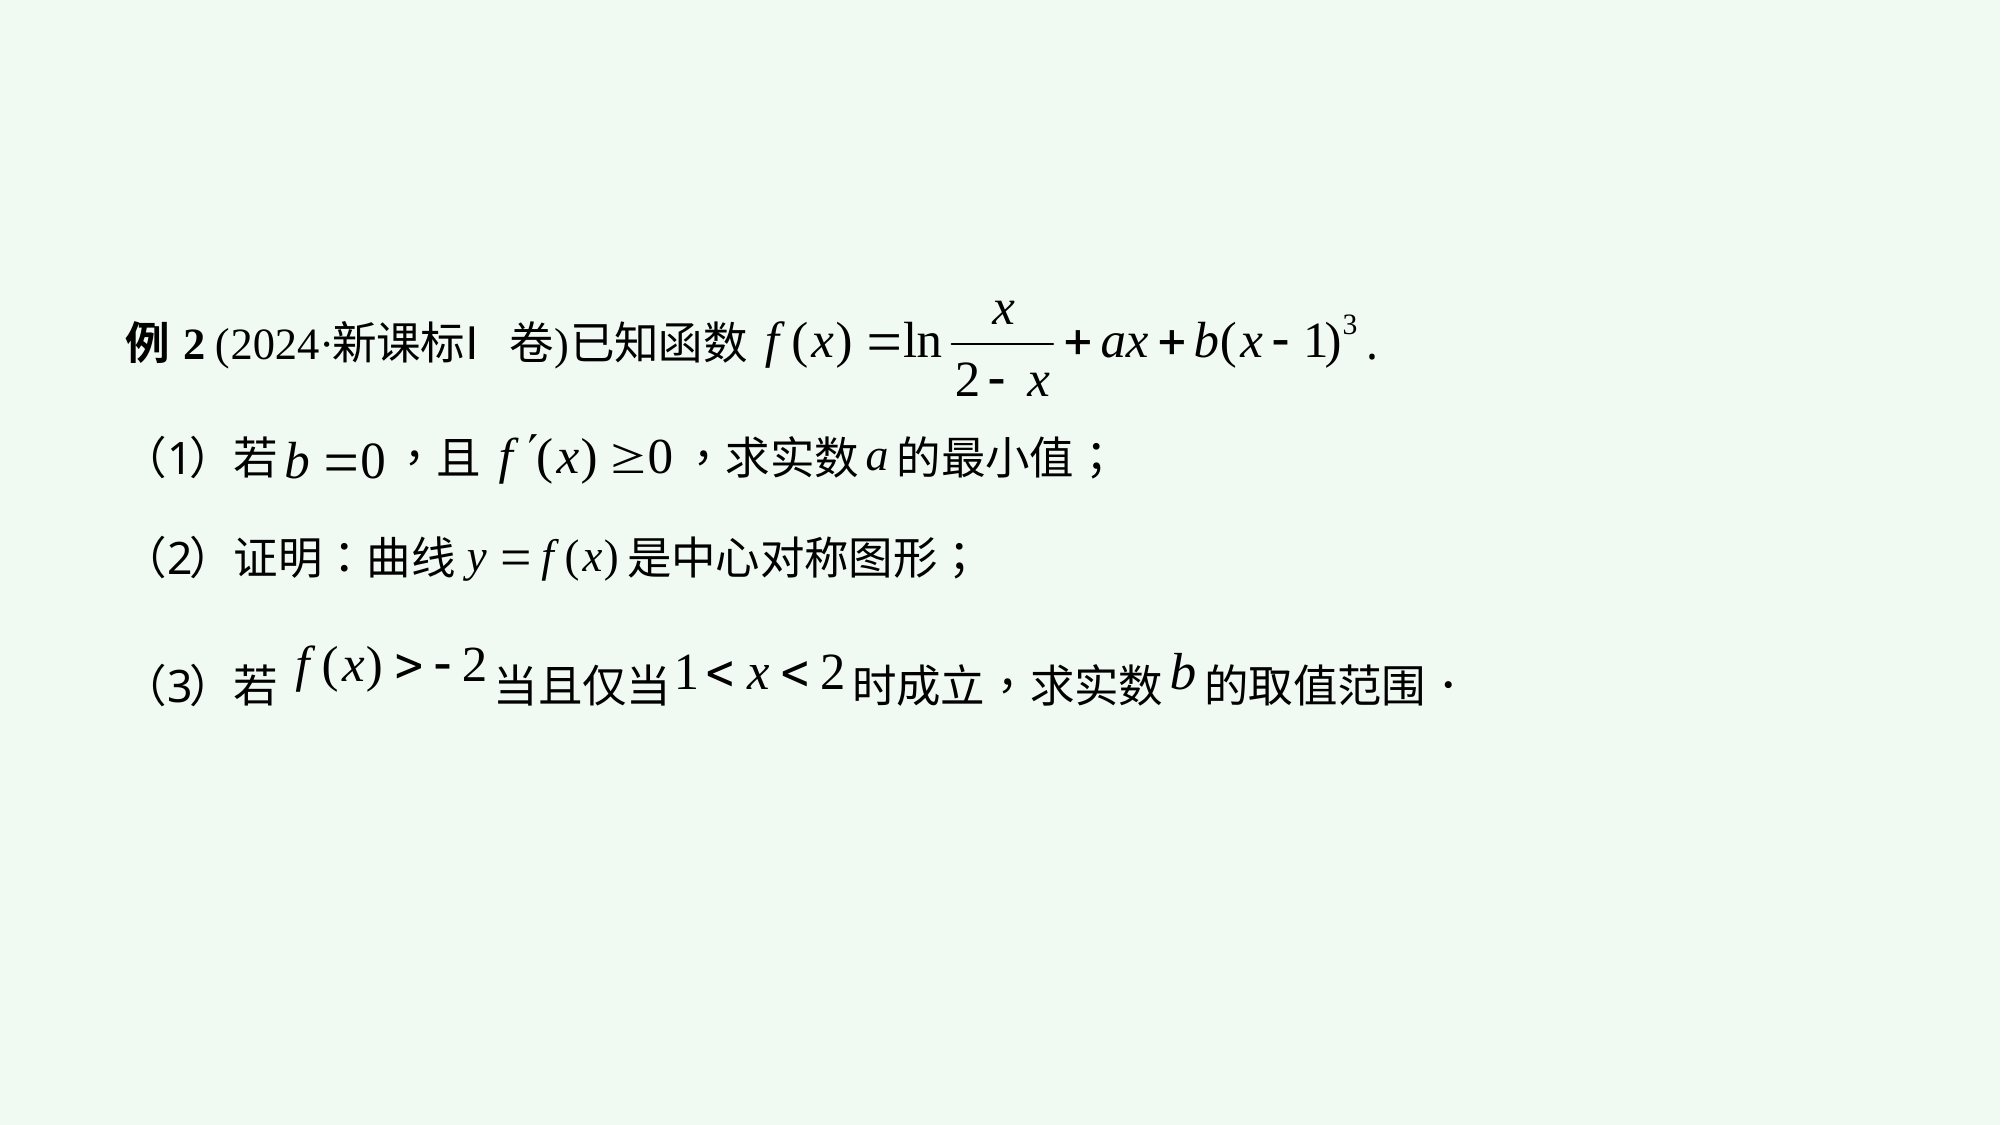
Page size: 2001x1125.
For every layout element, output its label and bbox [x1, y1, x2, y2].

text_box [122, 257, 1881, 744]
